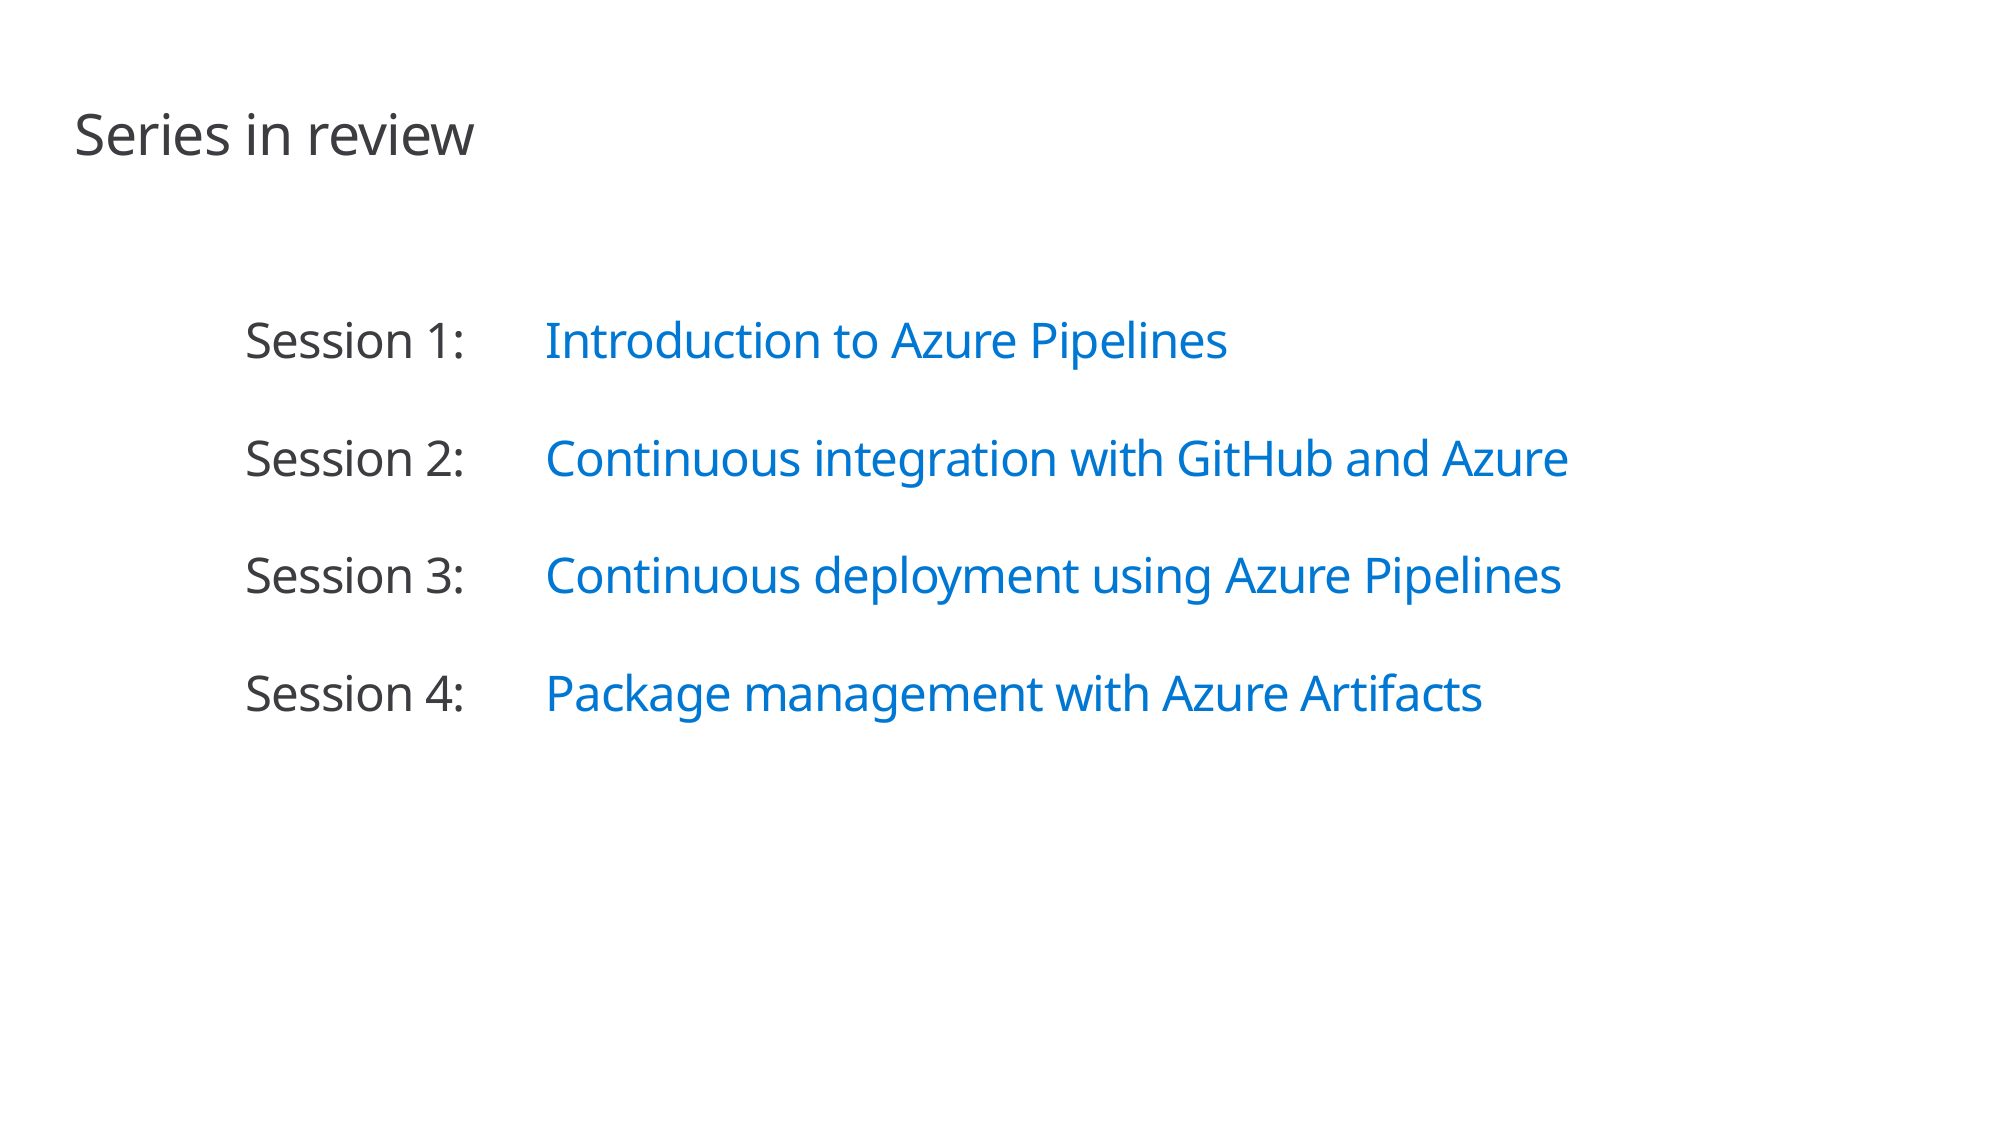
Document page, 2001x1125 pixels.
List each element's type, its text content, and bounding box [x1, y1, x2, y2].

title Series in review [74, 91, 1930, 225]
list Session 1: Introduction to Azure Pipelines Session 2: Continuous integration with GitHub and Azure Session 3: Continuous deployment using Azure Pipelines Session 4: Package management with Azure Artifacts [95, 235, 1904, 723]
